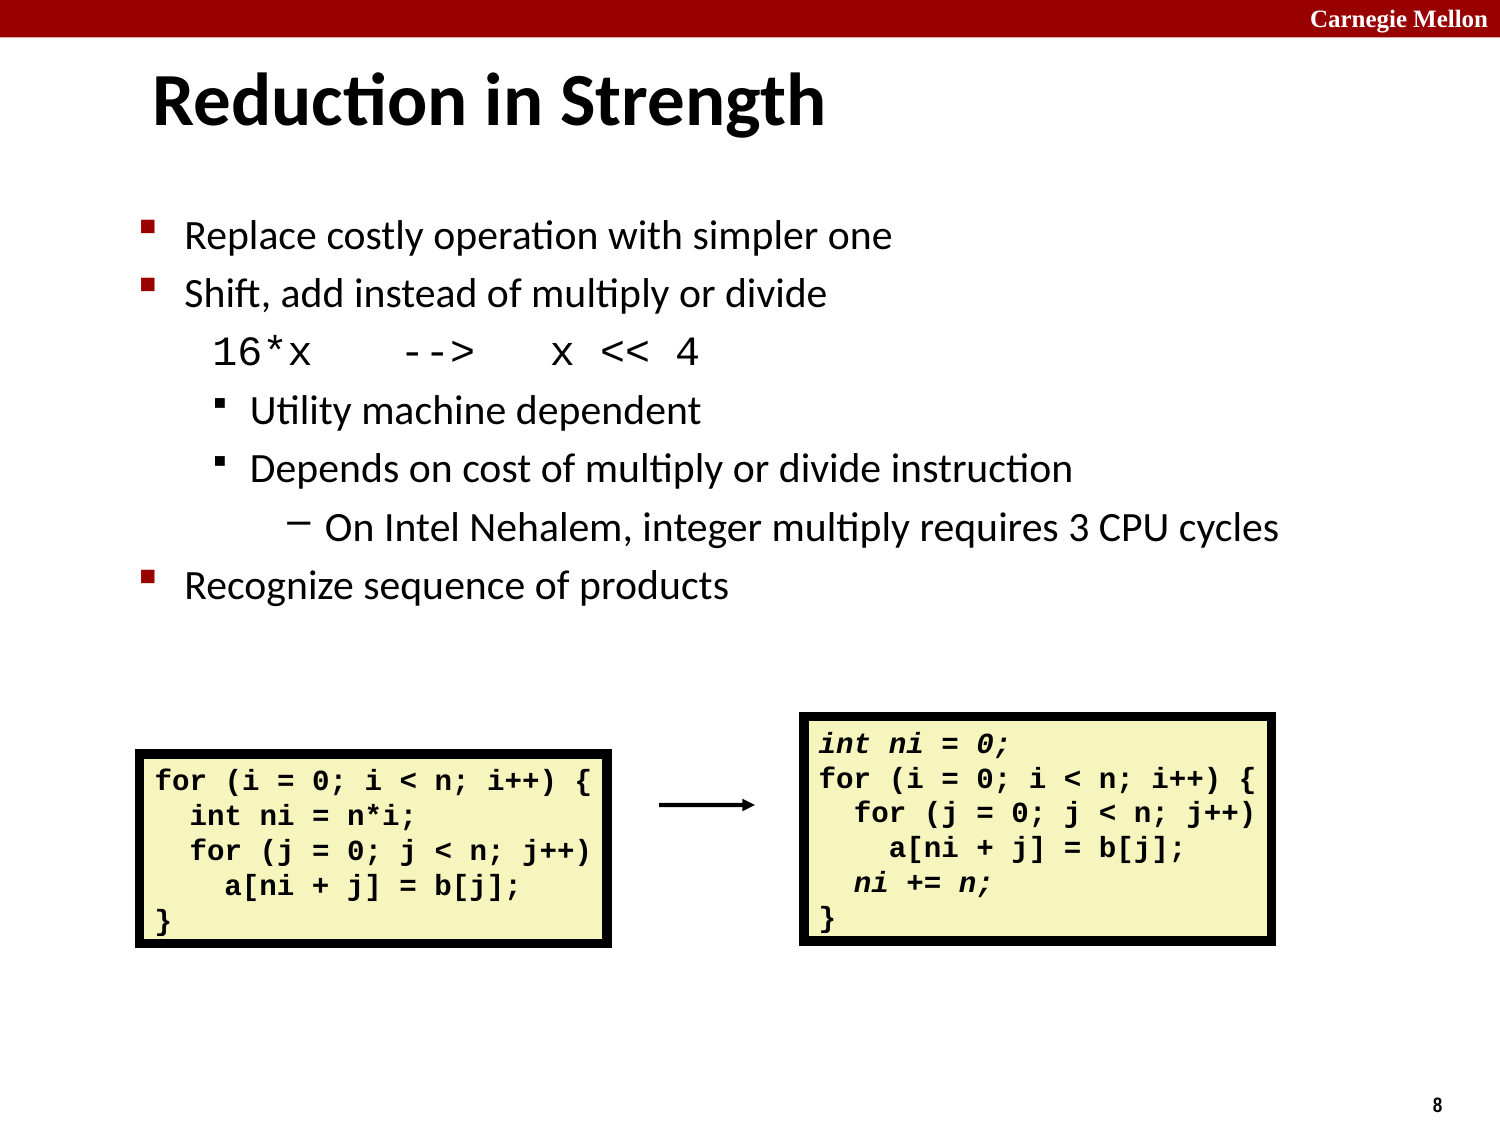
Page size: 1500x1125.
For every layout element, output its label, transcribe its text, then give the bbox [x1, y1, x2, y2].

text_box int ni = 0; for (i = 0; i < n; i++) { for (j = 0; j < n; j++) a[ni + j] = b[j]; ni += n; } [803, 716, 1272, 941]
title Reduction in Strength [137, 49, 1156, 142]
text_box for (i = 0; i < n; i++) { int ni = n*i; for (j = 0; j < n; j++) a[ni + j] = b[j]; } [139, 754, 608, 944]
text_box [659, 798, 755, 812]
list Replace costly operation with simpler one Shift, add instead of multiply or divide 16*x --> x << 4 Utility machine dependent Depends on cost of multiply or divide instruction On Intel Nehalem, integer multiply requires 3 CPU cycles Recognize sequence of products [47, 199, 1411, 663]
